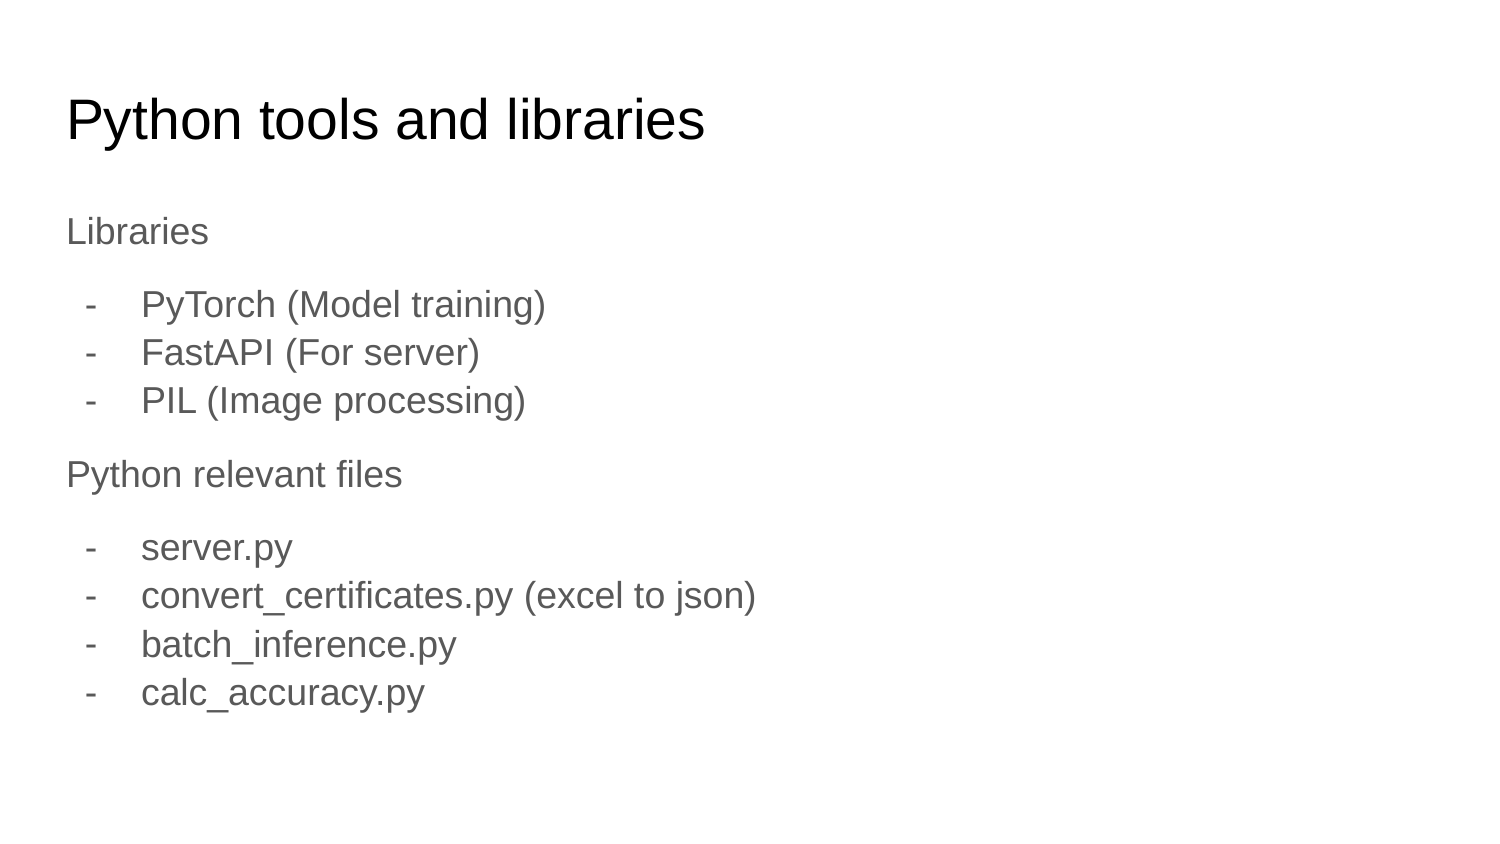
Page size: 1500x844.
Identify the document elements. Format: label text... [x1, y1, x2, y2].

list Libraries PyTorch (Model training) FastAPI (For server) PIL (Image processing) Python relevant files server.py convert_certificates.py (excel to json) batch_inference.py calc_accuracy.py [51, 189, 1449, 750]
title Python tools and libraries [51, 72, 1449, 167]
